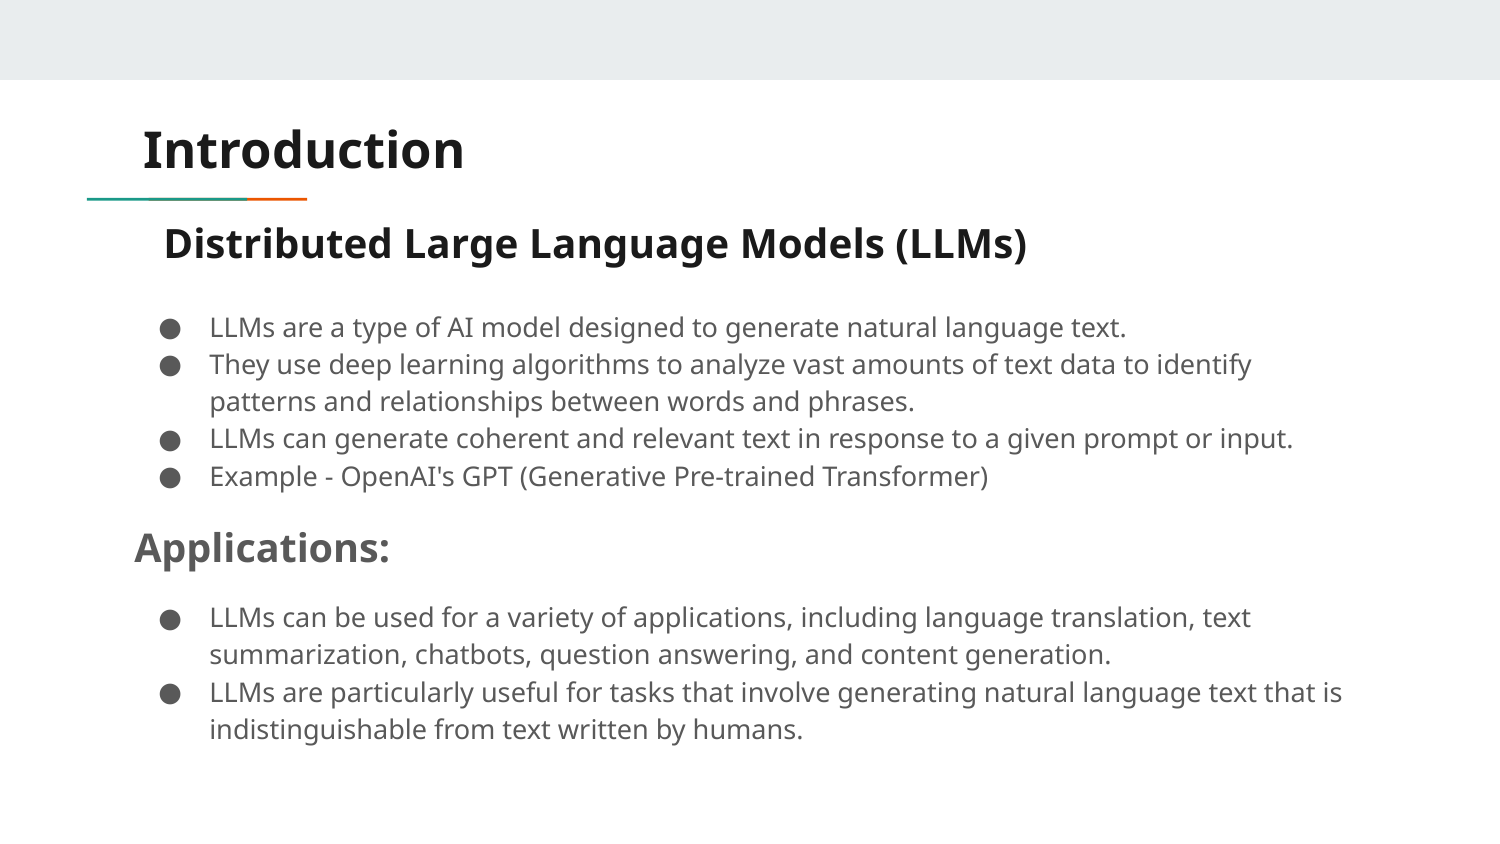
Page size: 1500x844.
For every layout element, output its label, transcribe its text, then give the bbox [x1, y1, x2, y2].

title Introduction [128, 103, 1391, 191]
title Distributed Large Language Models (LLMs) [148, 202, 1410, 291]
list LLMs are a type of AI model designed to generate natural language text. They use deep learning algorithms to analyze vast amounts of text data to identify patterns and relationships between words and phrases. LLMs can generate coherent and relevant text in response to a given prompt or input. Example - OpenAI's GPT (Generative Pre-trained Transformer) Applications: LLMs can be used for a variety of applications, including language translation, text summarization, chatbots, question answering, and content generation. LLMs are particularly useful for tasks that involve generating natural language text that is indistinguishable from text written by humans. [119, 290, 1381, 760]
